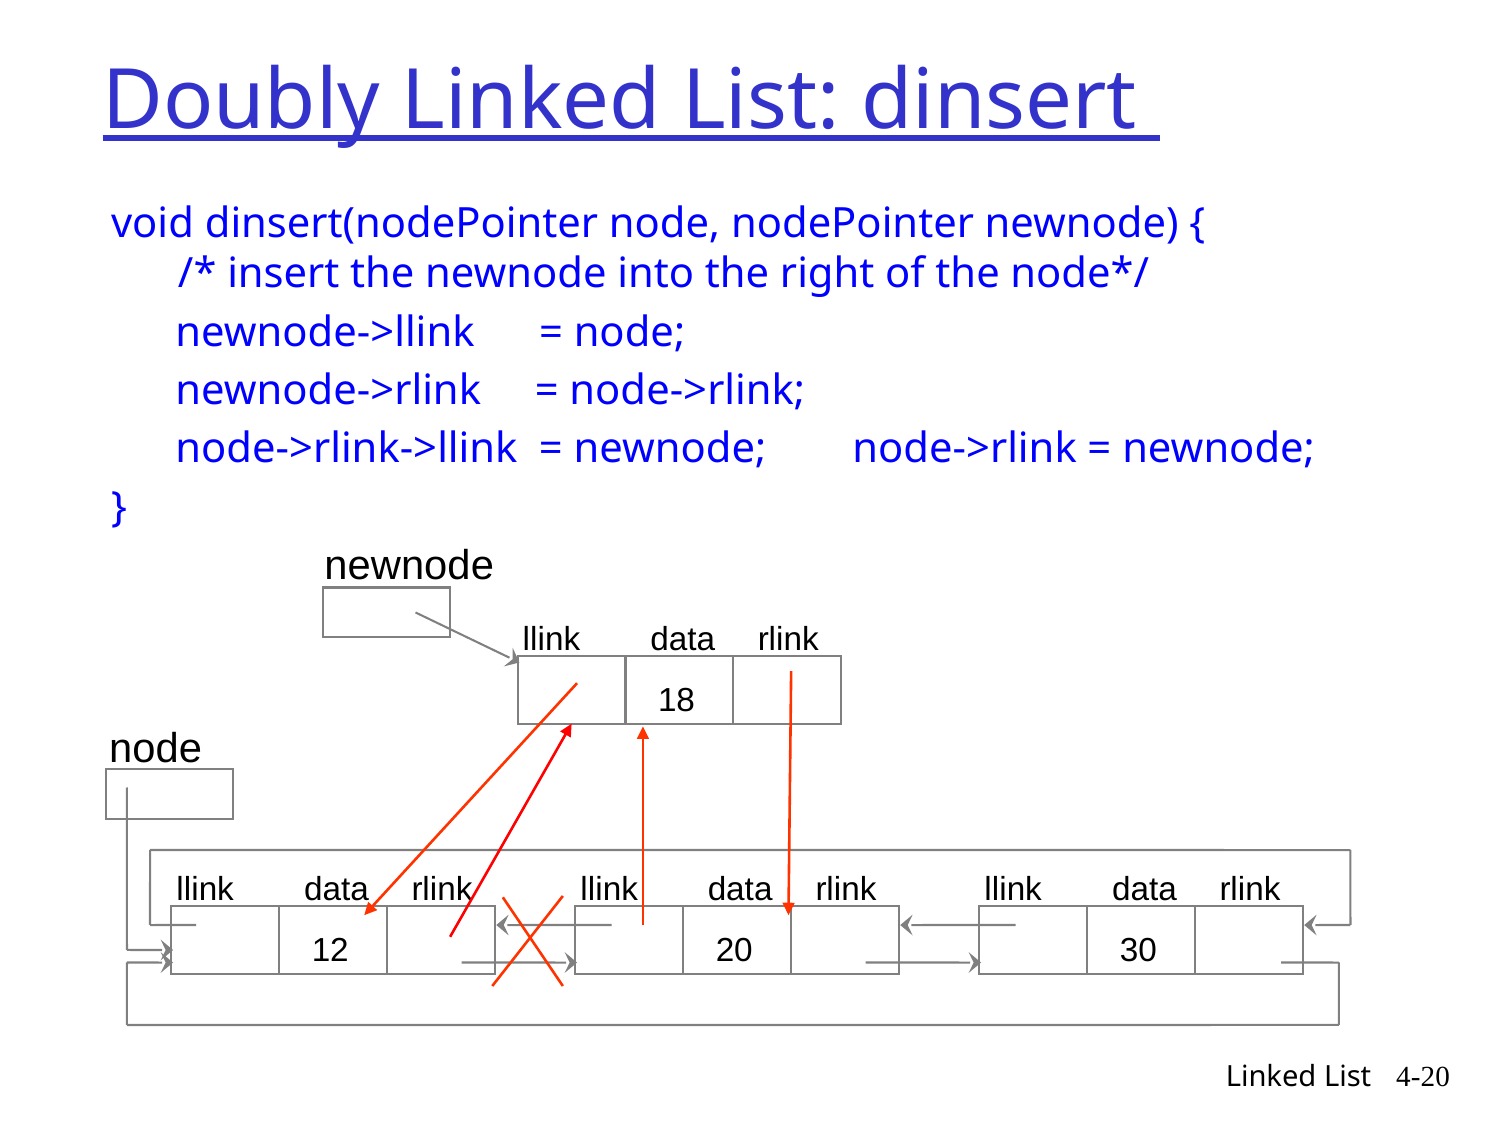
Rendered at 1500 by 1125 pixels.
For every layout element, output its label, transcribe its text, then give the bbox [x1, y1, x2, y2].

list void dinsert(nodePointer node, nodePointer newnode) { /* insert the newnode into the right of the node*/ newnode->llink = node; newnode->rlink = node->rlink; node->rlink->llink = newnode; node->rlink = newnode; } [95, 188, 1371, 587]
title Doubly Linked List: dinsert [87, 37, 1363, 153]
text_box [308, 530, 842, 711]
slide_number 4-20 [1362, 1049, 1466, 1125]
footer Linked List [911, 1049, 1362, 1125]
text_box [449, 723, 572, 937]
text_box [93, 712, 1351, 1026]
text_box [364, 682, 578, 916]
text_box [492, 895, 564, 987]
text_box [788, 670, 792, 916]
